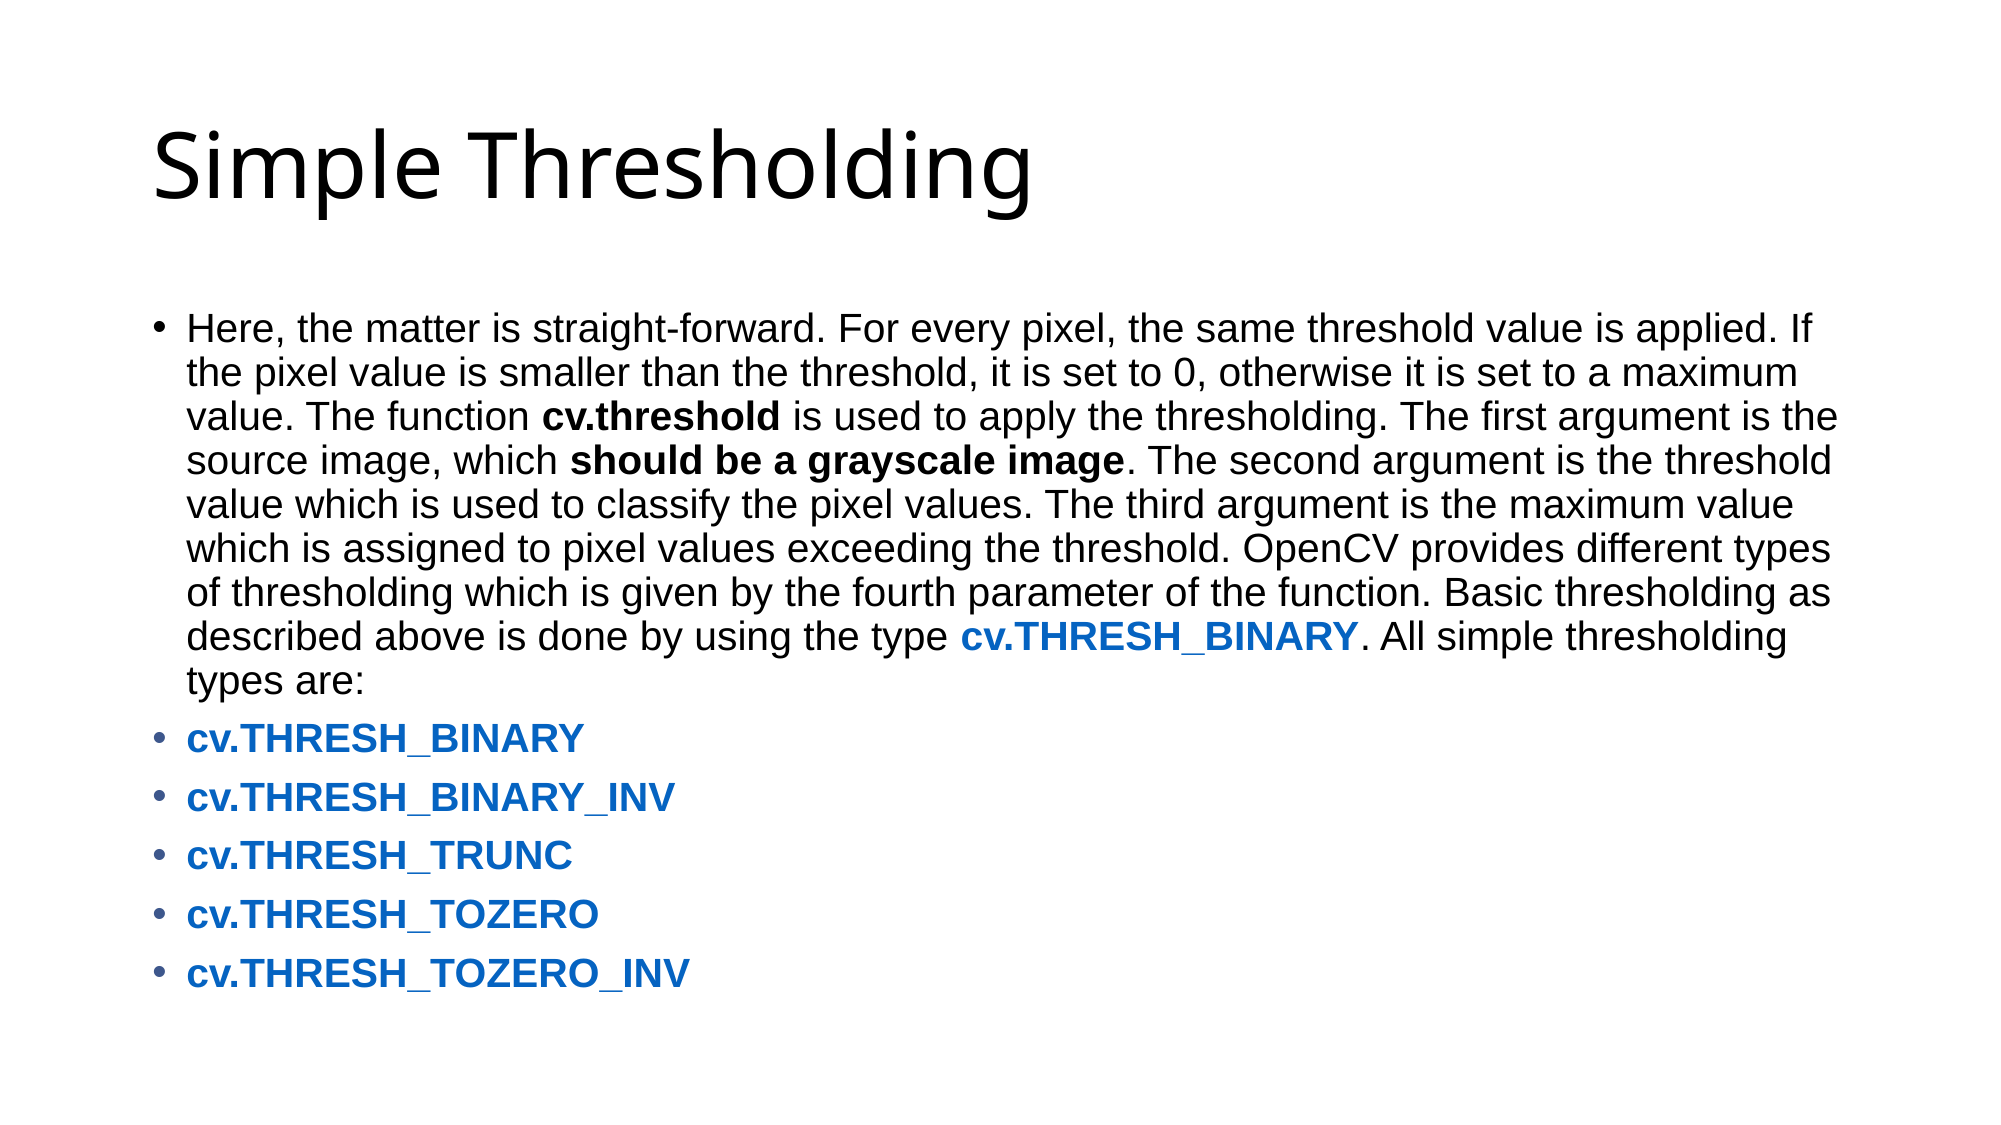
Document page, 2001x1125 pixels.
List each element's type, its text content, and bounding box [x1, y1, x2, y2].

list Here, the matter is straight-forward. For every pixel, the same threshold value is applied. If the pixel value is smaller than the threshold, it is set to 0, otherwise it is set to a maximum value. The function cv.threshold is used to apply the thresholding. The first argument is the source image, which should be a grayscale image. The second argument is the threshold value which is used to classify the pixel values. The third argument is the maximum value which is assigned to pixel values exceeding the threshold. OpenCV provides different types of thresholding which is given by the fourth parameter of the function. Basic thresholding as described above is done by using the type cv.THRESH_BINARY. All simple thresholding types are: cv.THRESH_BINARY cv.THRESH_BINARY_INV cv.THRESH_TRUNC cv.THRESH_TOZERO cv.THRESH_TOZERO_INV [137, 299, 1863, 1014]
title Simple Thresholding [137, 59, 1863, 278]
